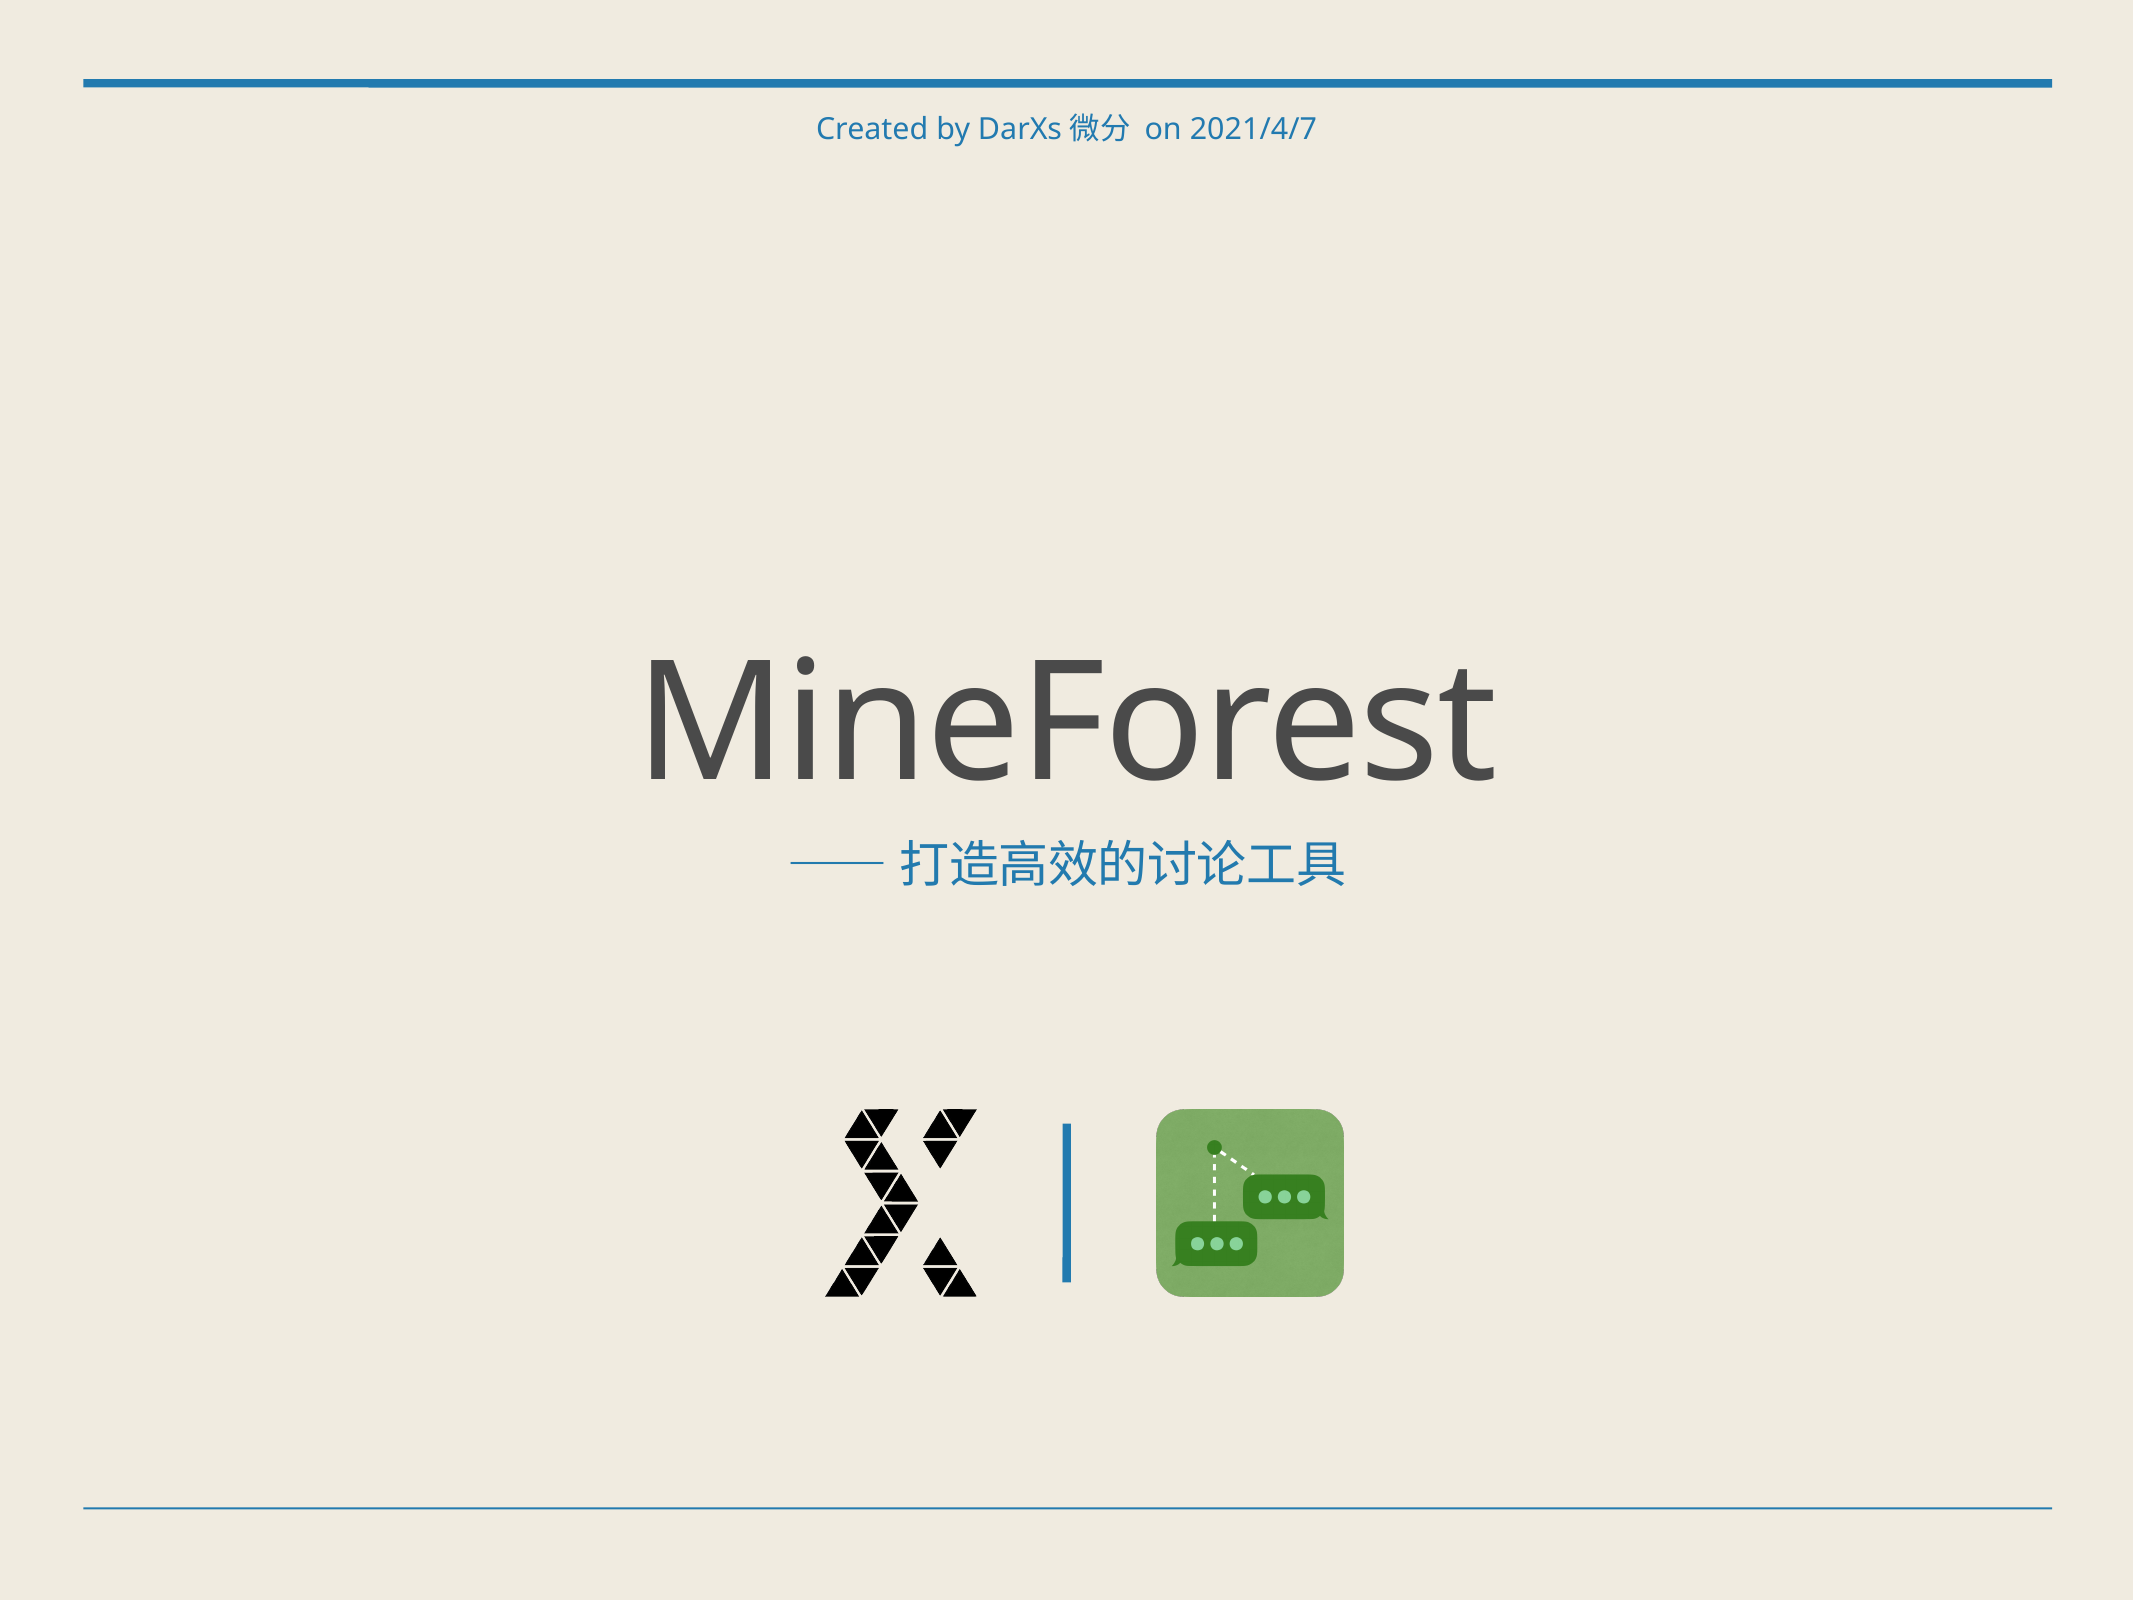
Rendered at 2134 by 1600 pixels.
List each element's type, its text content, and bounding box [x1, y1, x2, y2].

list Created by DarXs微分 on 2021/4/7 [147, 97, 1986, 157]
picture [1156, 1108, 1345, 1297]
subtitle ——打造高效的讨论工具 [147, 830, 1986, 1020]
title MineForest [147, 540, 1986, 821]
picture [824, 1108, 978, 1297]
